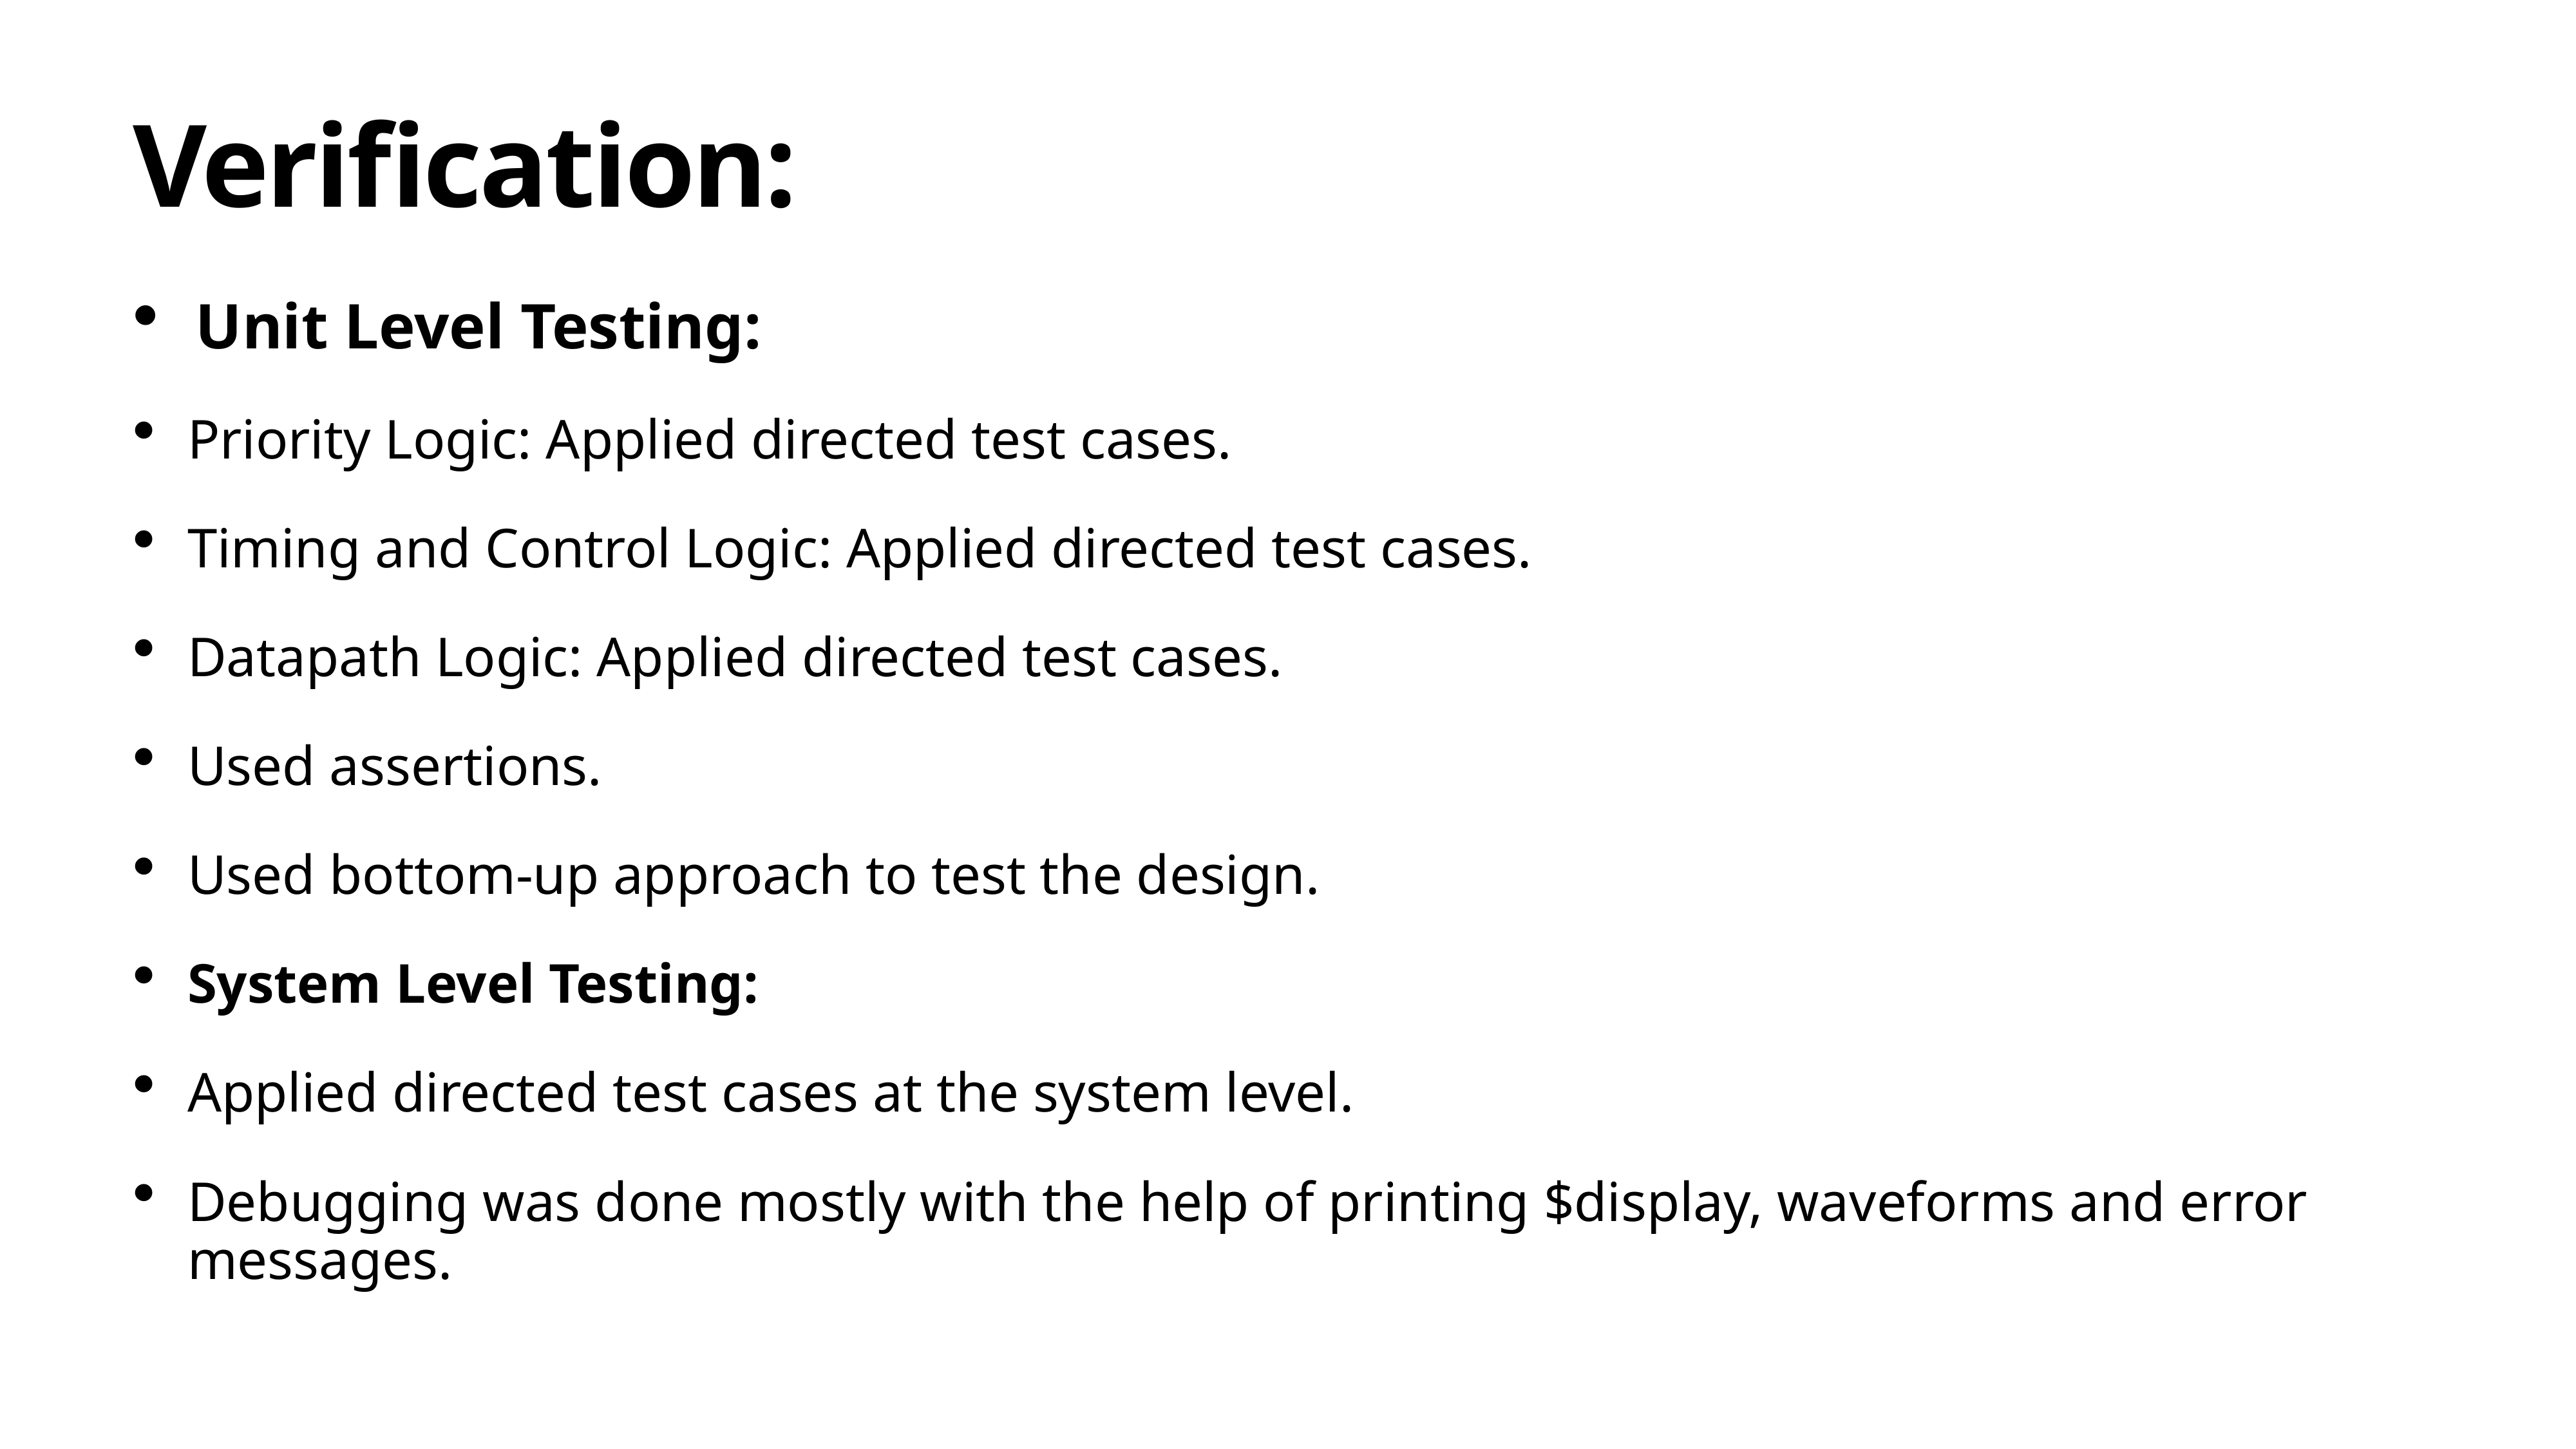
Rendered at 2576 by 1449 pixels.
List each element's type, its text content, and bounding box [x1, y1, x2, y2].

title Verification: [127, 113, 2449, 266]
list Unit Level Testing: Priority Logic: Applied directed test cases. Timing and Control Logic: Applied directed test cases. Datapath Logic: Applied directed test cases. Used assertions. Used bottom-up approach to test the design. System Level Testing: Applied directed test cases at the system level. Debugging was done mostly with the help of printing $display, waveforms and error messages. [127, 281, 2449, 1321]
